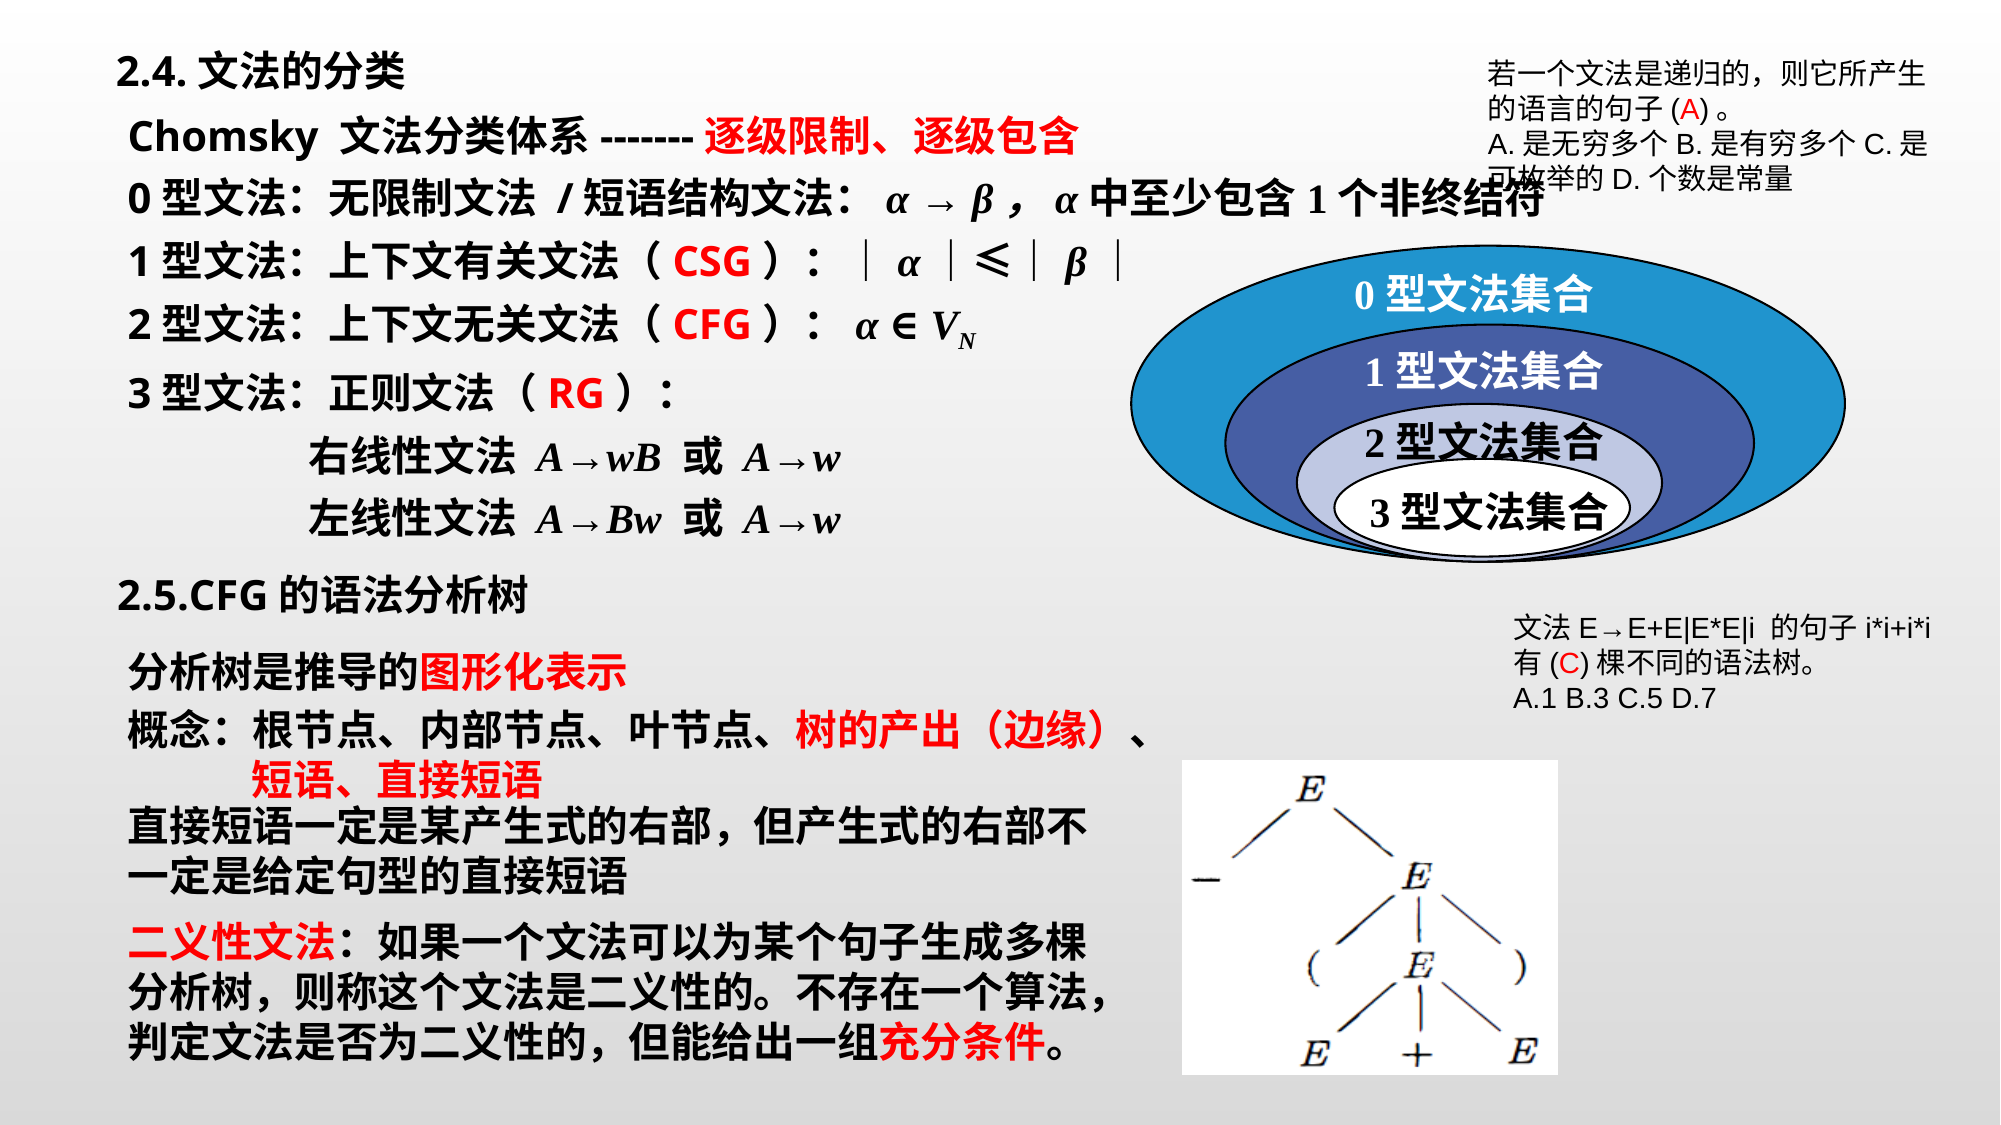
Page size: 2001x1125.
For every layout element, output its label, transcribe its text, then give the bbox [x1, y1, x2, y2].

text_box 2.4.文法的分类 [100, 37, 422, 102]
text_box 概念：根节点、内部节点、叶节点、树的产出（边缘）、 短语、直接短语 [112, 696, 1163, 811]
text_box 2.5.CFG的语法分析树 [102, 561, 544, 627]
text_box 文法E→E+E|E*E|i 的句子i*i+i*i有(C)棵不同的语法树。 A.1 B.3 C.5 D.7 [1498, 601, 1980, 721]
text_box 若一个文法是递归的，则它所产生的语言的句子(A)。 A.是无穷多个B.是有穷多个C.是可枚举的D.个数是常量 [1473, 47, 1955, 167]
picture [1182, 760, 1558, 1075]
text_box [1131, 245, 1845, 562]
text_box 分析树是推导的图形化表示 [112, 638, 673, 696]
text_box Chomsky 文法分类体系-------逐级限制、逐级包含 0型文法：无限制文法 /短语结构文法：α → β，α中至少包含1个非终结符 1型文法：上下文有关文法（CSG）：｜α｜≤｜β｜ 2型文法：上下文无关文法（CFG）：α ∈ VN 3型文法：正则文法（RG）： 右线性文法 A→wB 或 A→w 左线性文法 A→Bw 或 A→w [112, 102, 1772, 550]
text_box 直接短语一定是某产生式的右部，但产生式的右部不一定是给定句型的直接短语 [112, 792, 1106, 907]
text_box 二义性文法：如果一个文法可以为某个句子生成多棵分析树，则称这个文法是二义性的。不存在一个算法，判定文法是否为二义性的，但能给出一组充分条件。 [112, 908, 1113, 1073]
